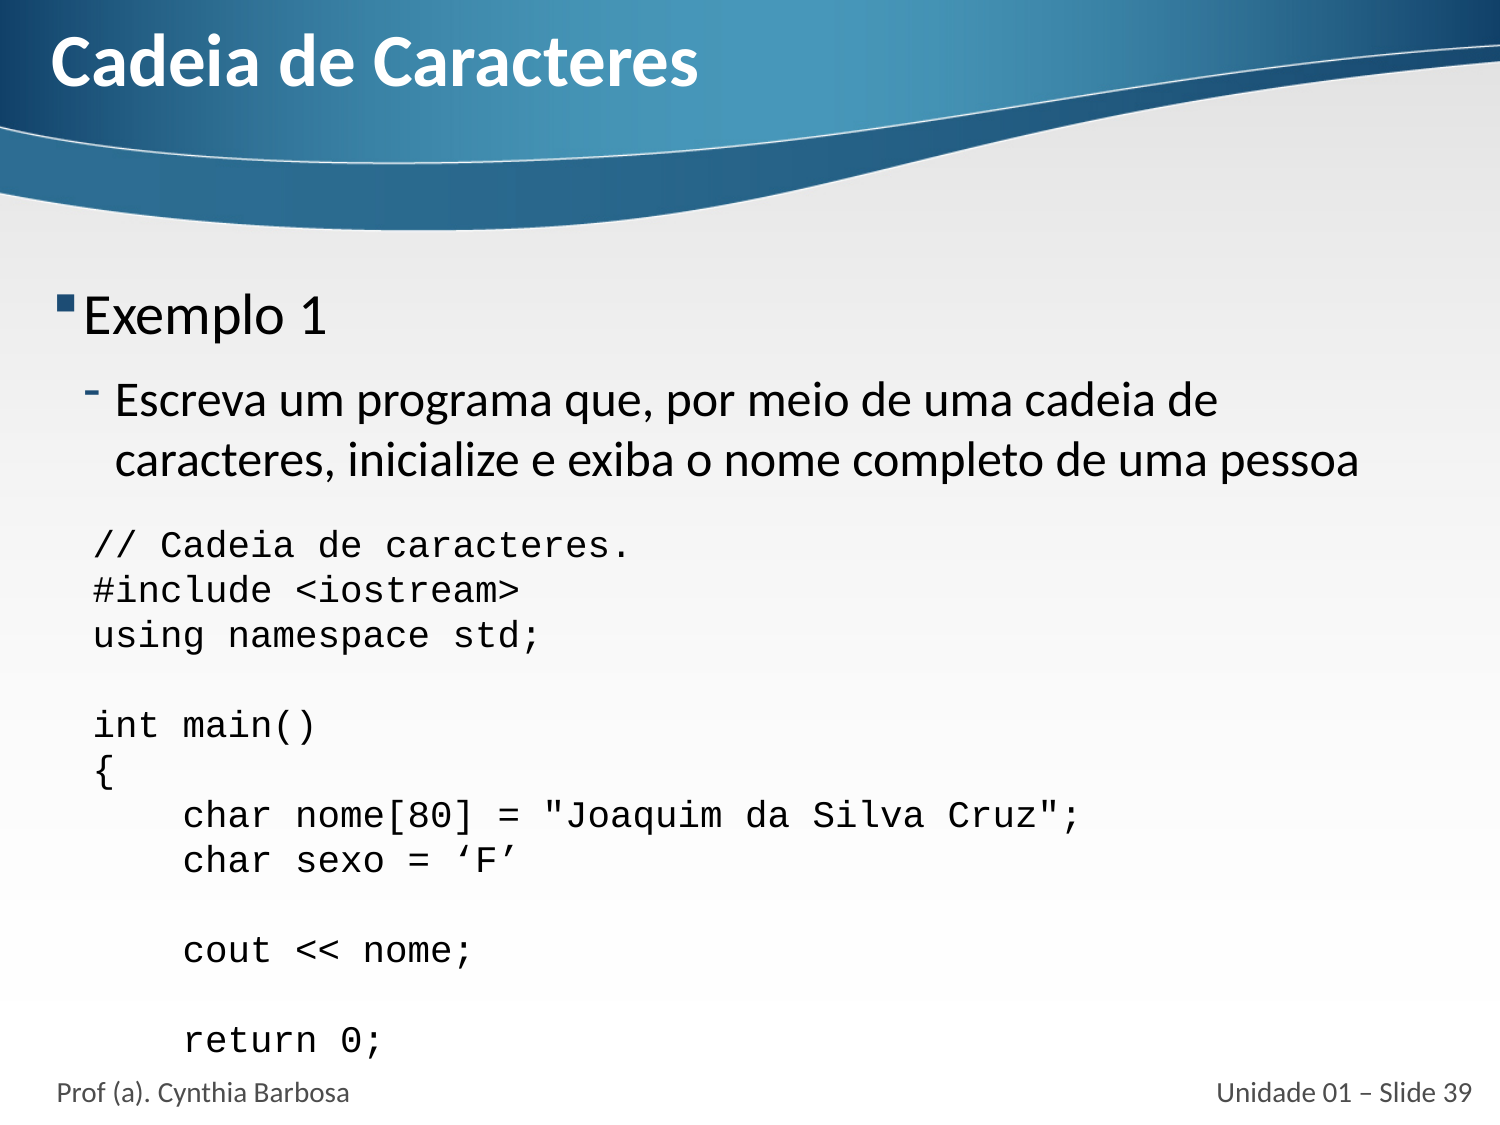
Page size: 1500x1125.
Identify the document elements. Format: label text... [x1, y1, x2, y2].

text_box // Cadeia de caracteres. #include <iostream> using namespace std; int main() { char nome[80] = "Joaquim da Silva Cruz"; char sexo = ‘F’ cout << nome; return 0; [77, 512, 1228, 1068]
list Exemplo 1 Escreva um programa que, por meio de uma cadeia de caracteres, inicialize e exiba o nome completo de uma pessoa [52, 268, 1451, 1029]
title Cadeia de Caracteres [51, 10, 1171, 110]
picture [0, 0, 1500, 1125]
